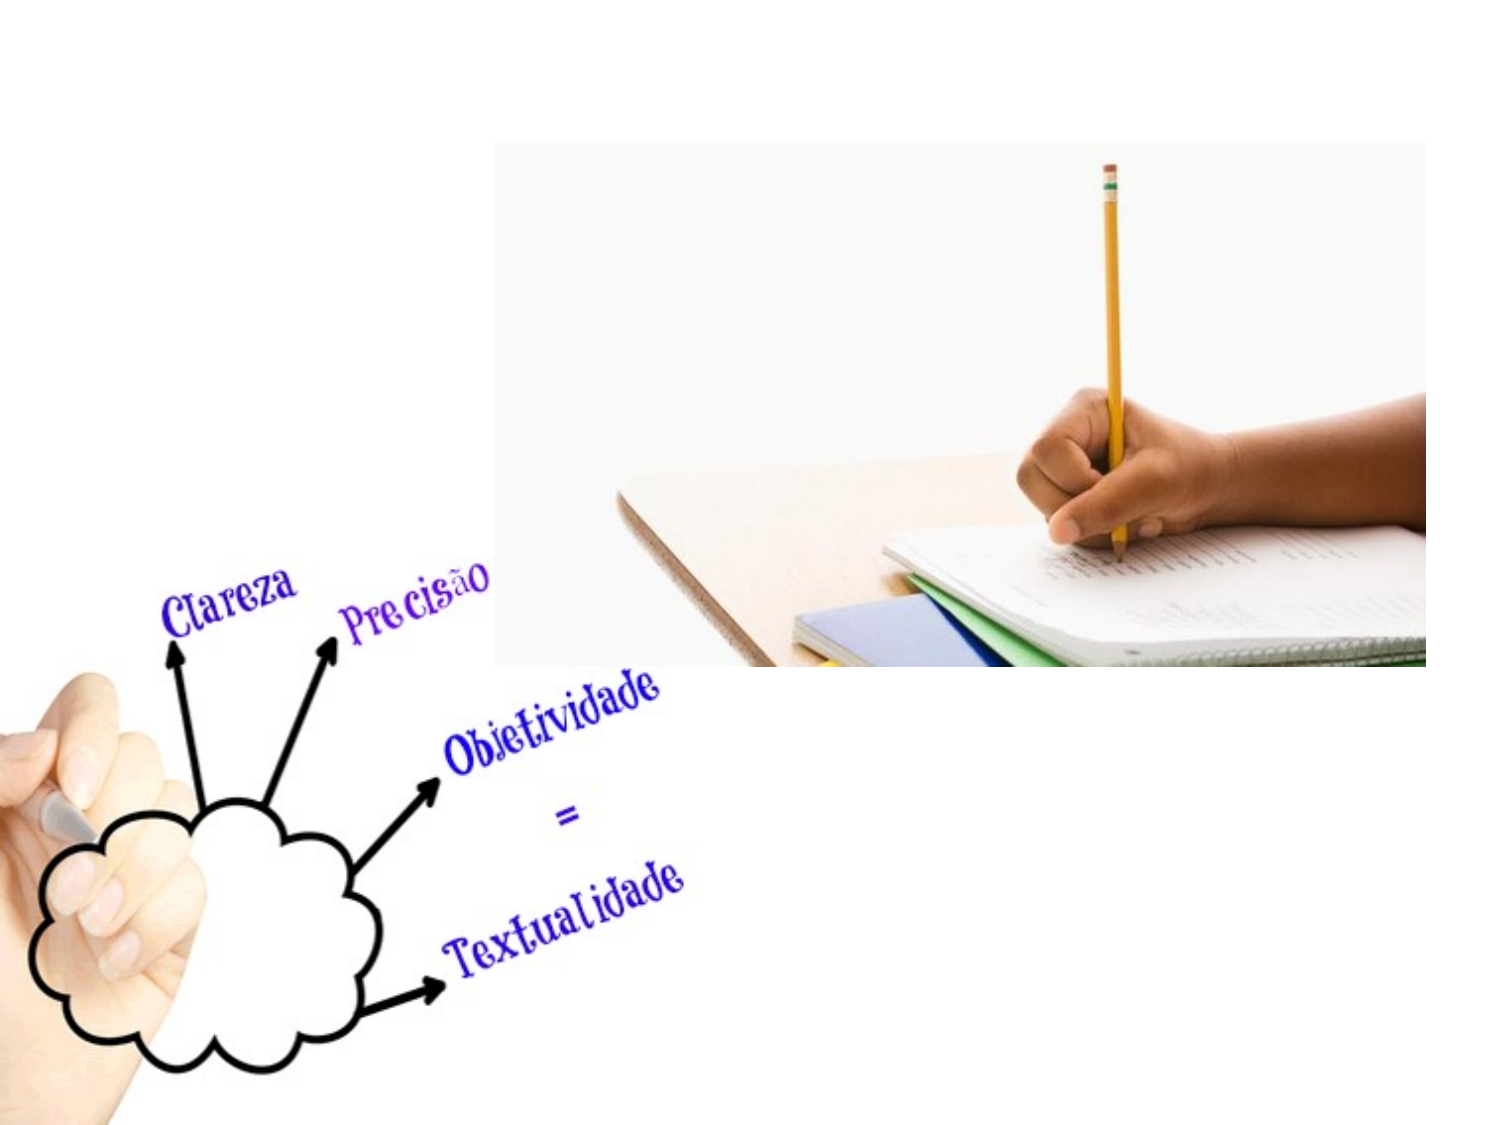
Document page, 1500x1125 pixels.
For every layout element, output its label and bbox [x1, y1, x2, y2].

picture [0, 141, 1426, 1125]
